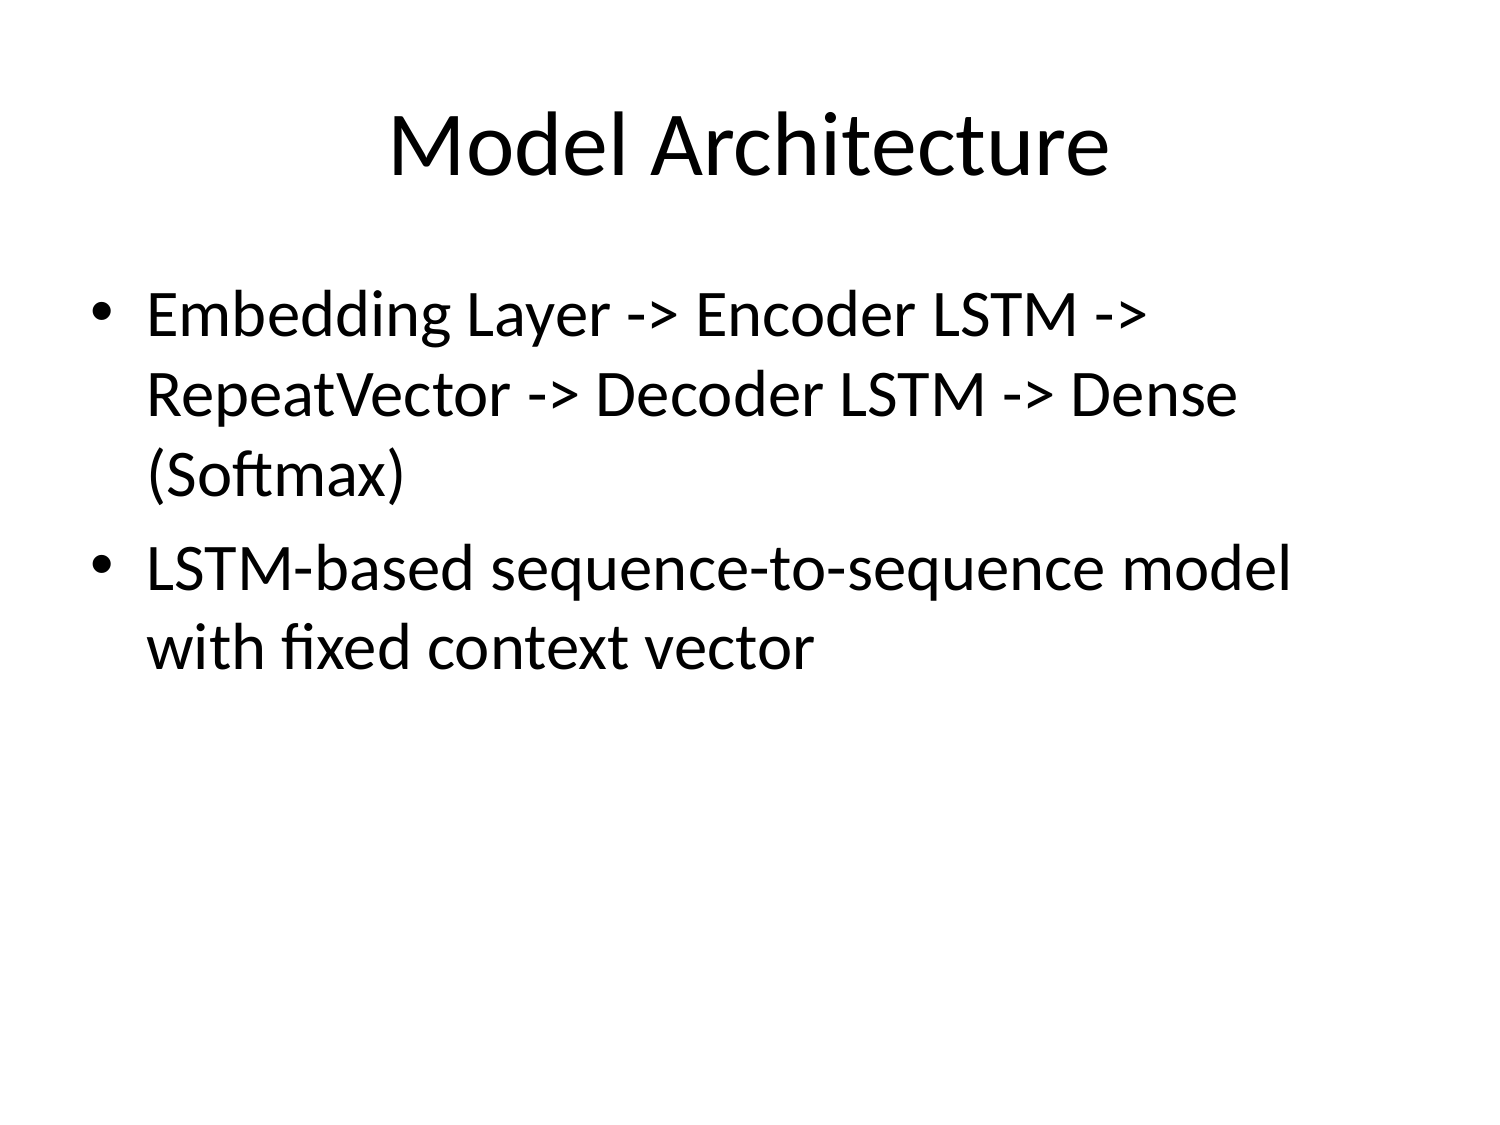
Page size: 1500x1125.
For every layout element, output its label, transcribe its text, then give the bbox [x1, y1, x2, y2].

title Model Architecture [75, 45, 1425, 233]
list Embedding Layer -> Encoder LSTM -> RepeatVector -> Decoder LSTM -> Dense (Softmax) LSTM-based sequence-to-sequence model with fixed context vector [75, 262, 1425, 1005]
